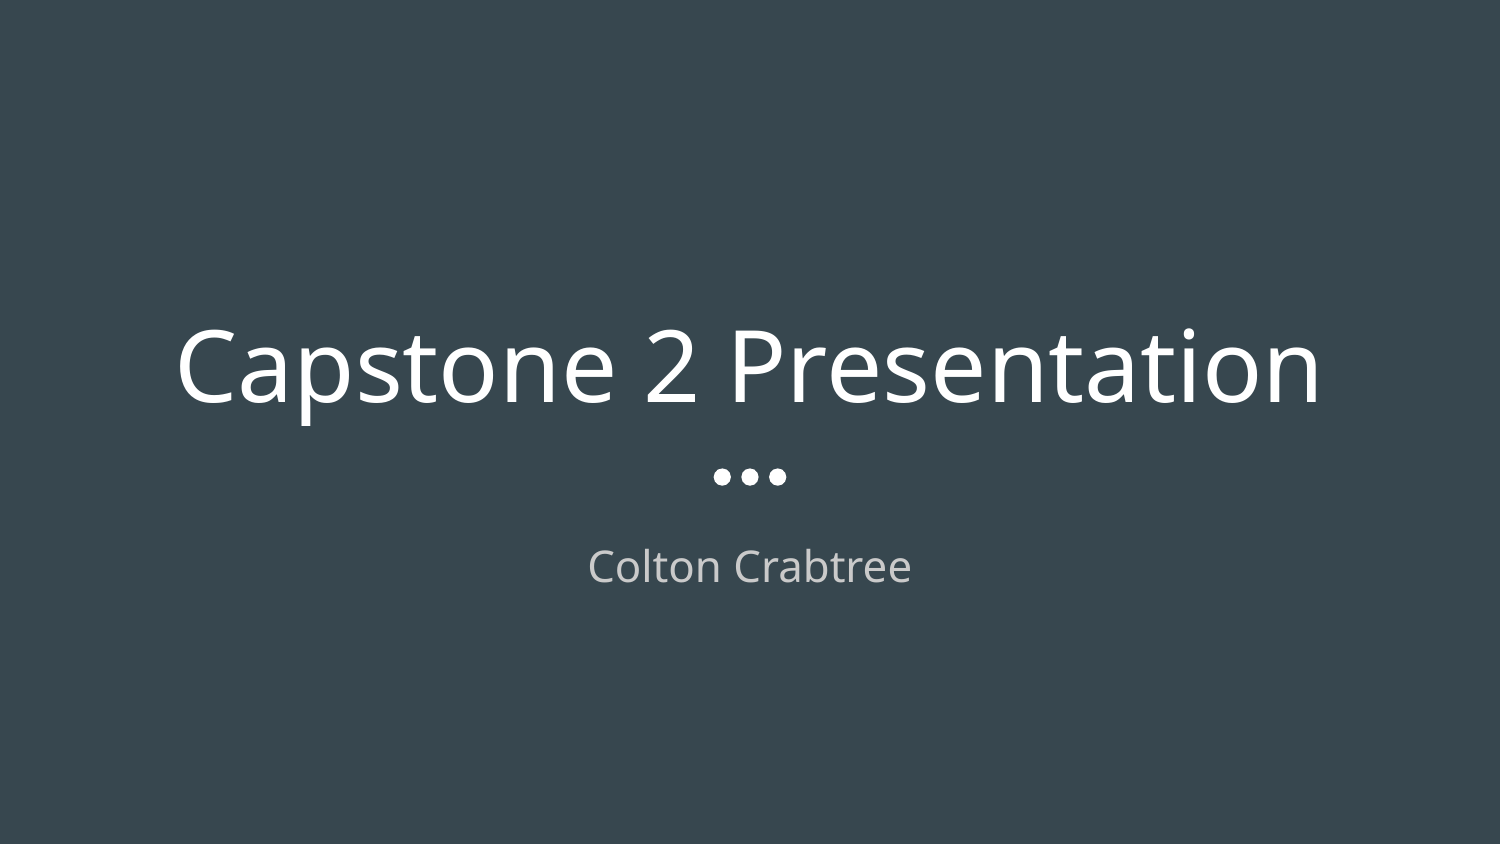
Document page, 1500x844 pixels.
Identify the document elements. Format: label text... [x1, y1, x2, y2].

subtitle Colton Crabtree [110, 520, 1390, 651]
title Capstone 2 Presentation [110, 162, 1390, 447]
